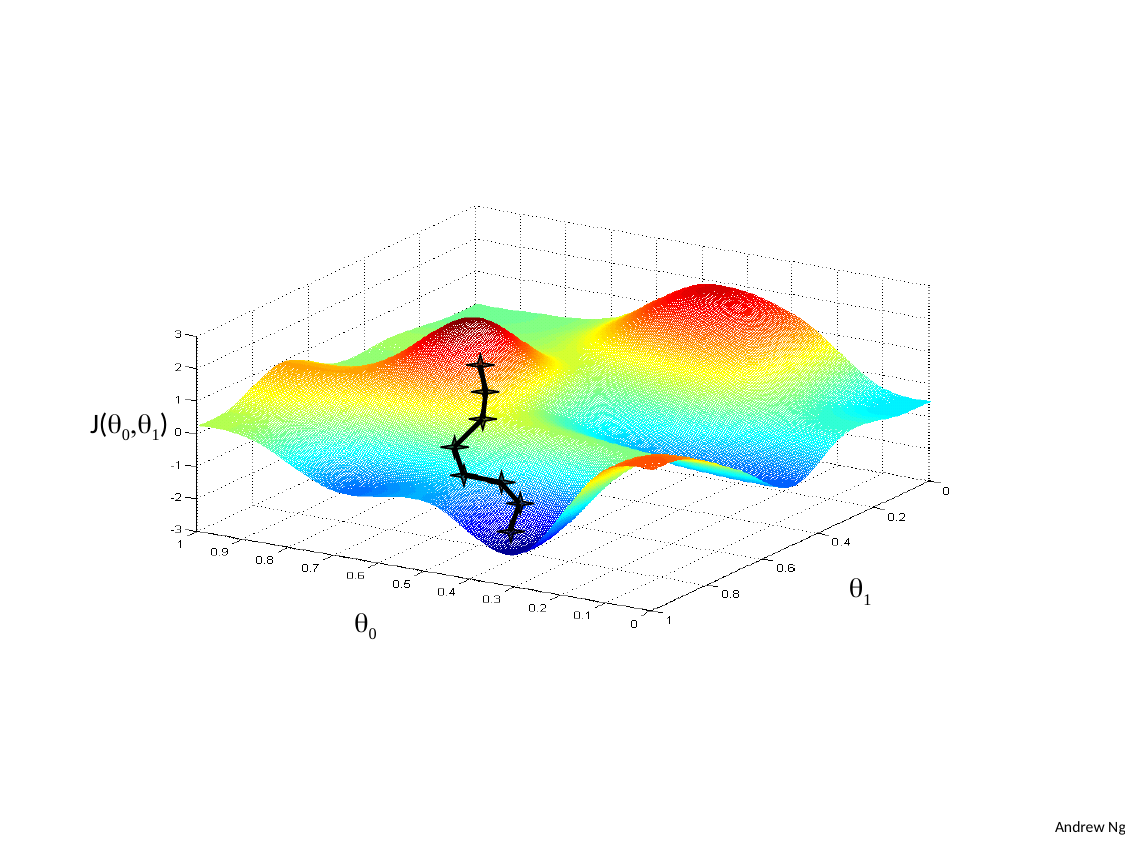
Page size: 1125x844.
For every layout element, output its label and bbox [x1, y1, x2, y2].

picture [74, 168, 1020, 665]
text_box [509, 503, 520, 532]
text_box [464, 475, 503, 483]
text_box [453, 418, 483, 448]
text_box [454, 456, 464, 476]
text_box [500, 482, 520, 504]
